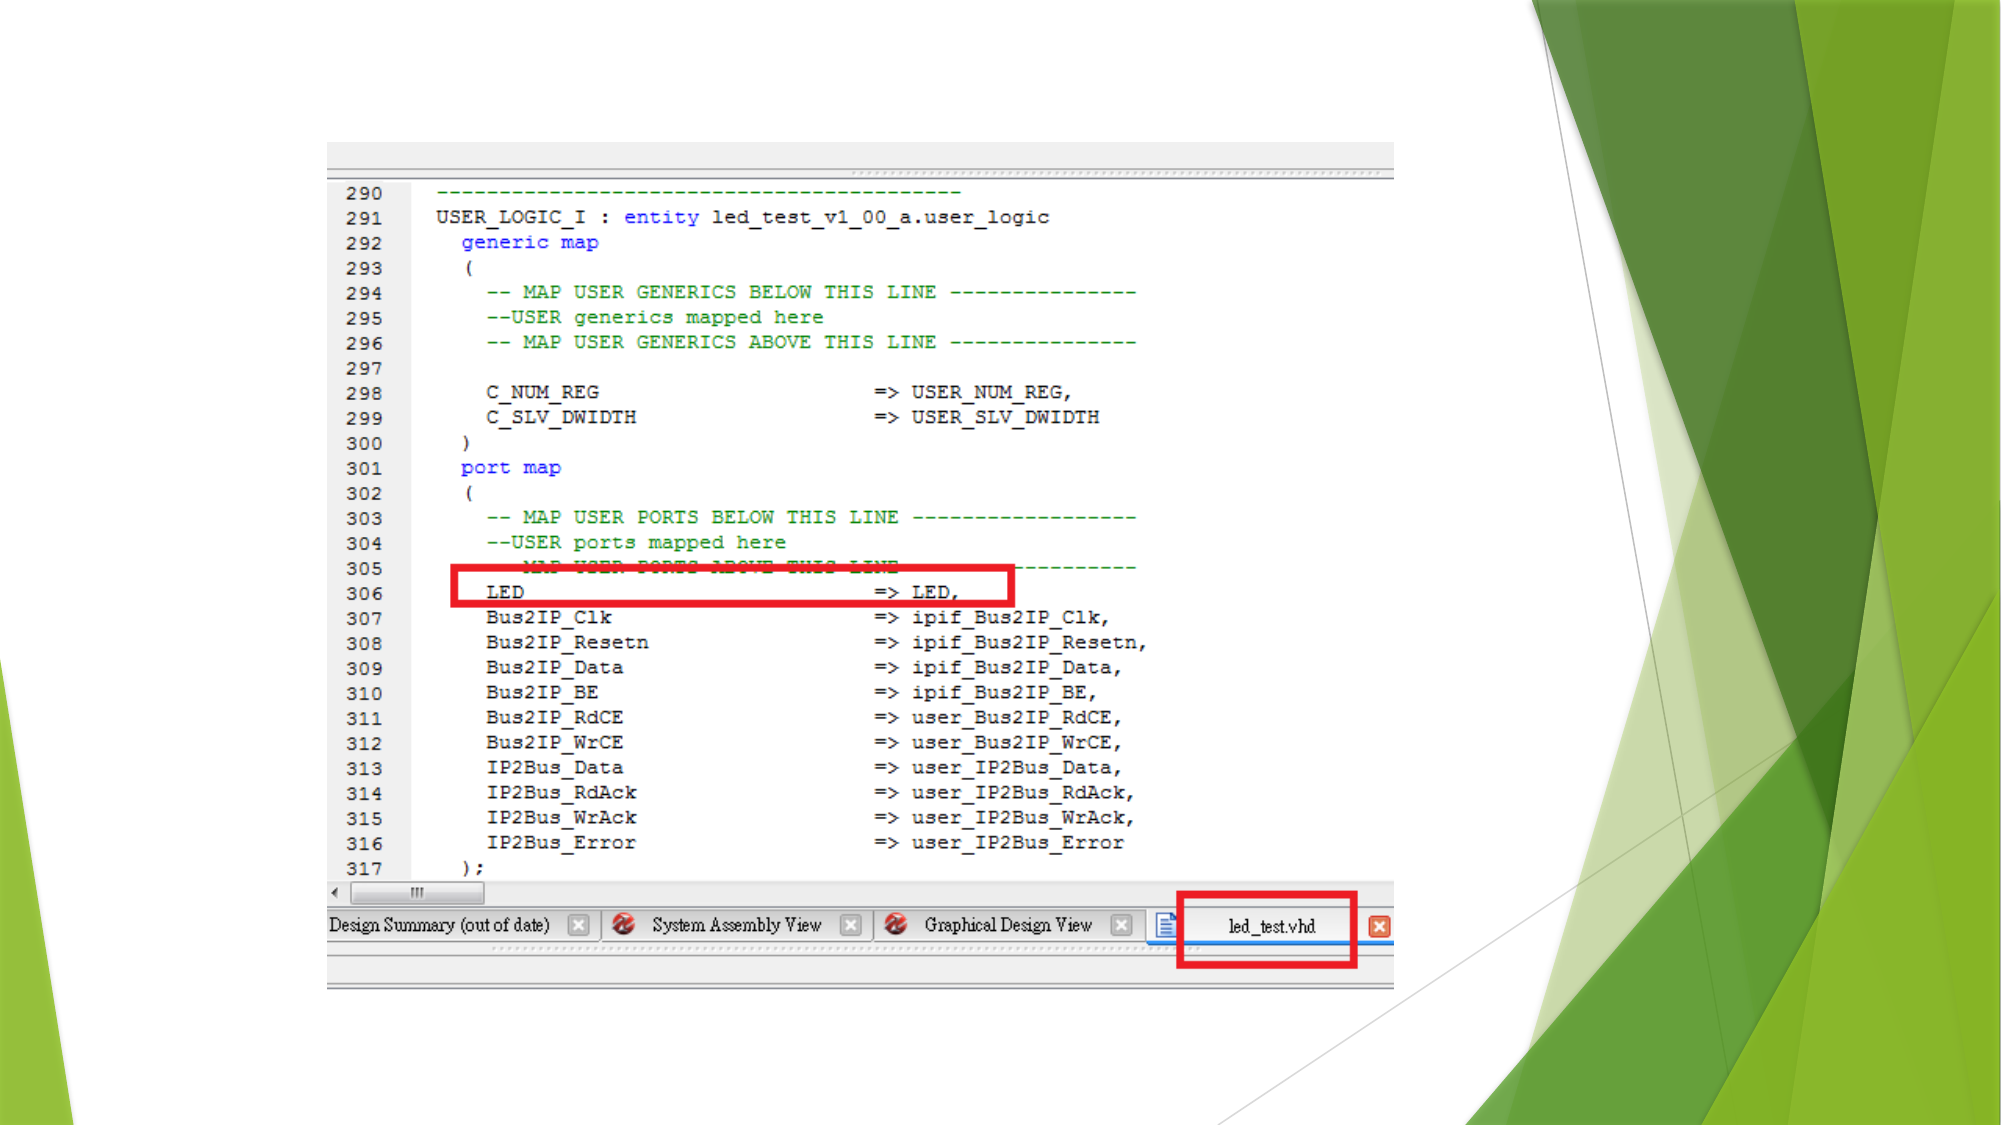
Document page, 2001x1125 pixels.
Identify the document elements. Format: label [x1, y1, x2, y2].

picture [327, 142, 1394, 992]
